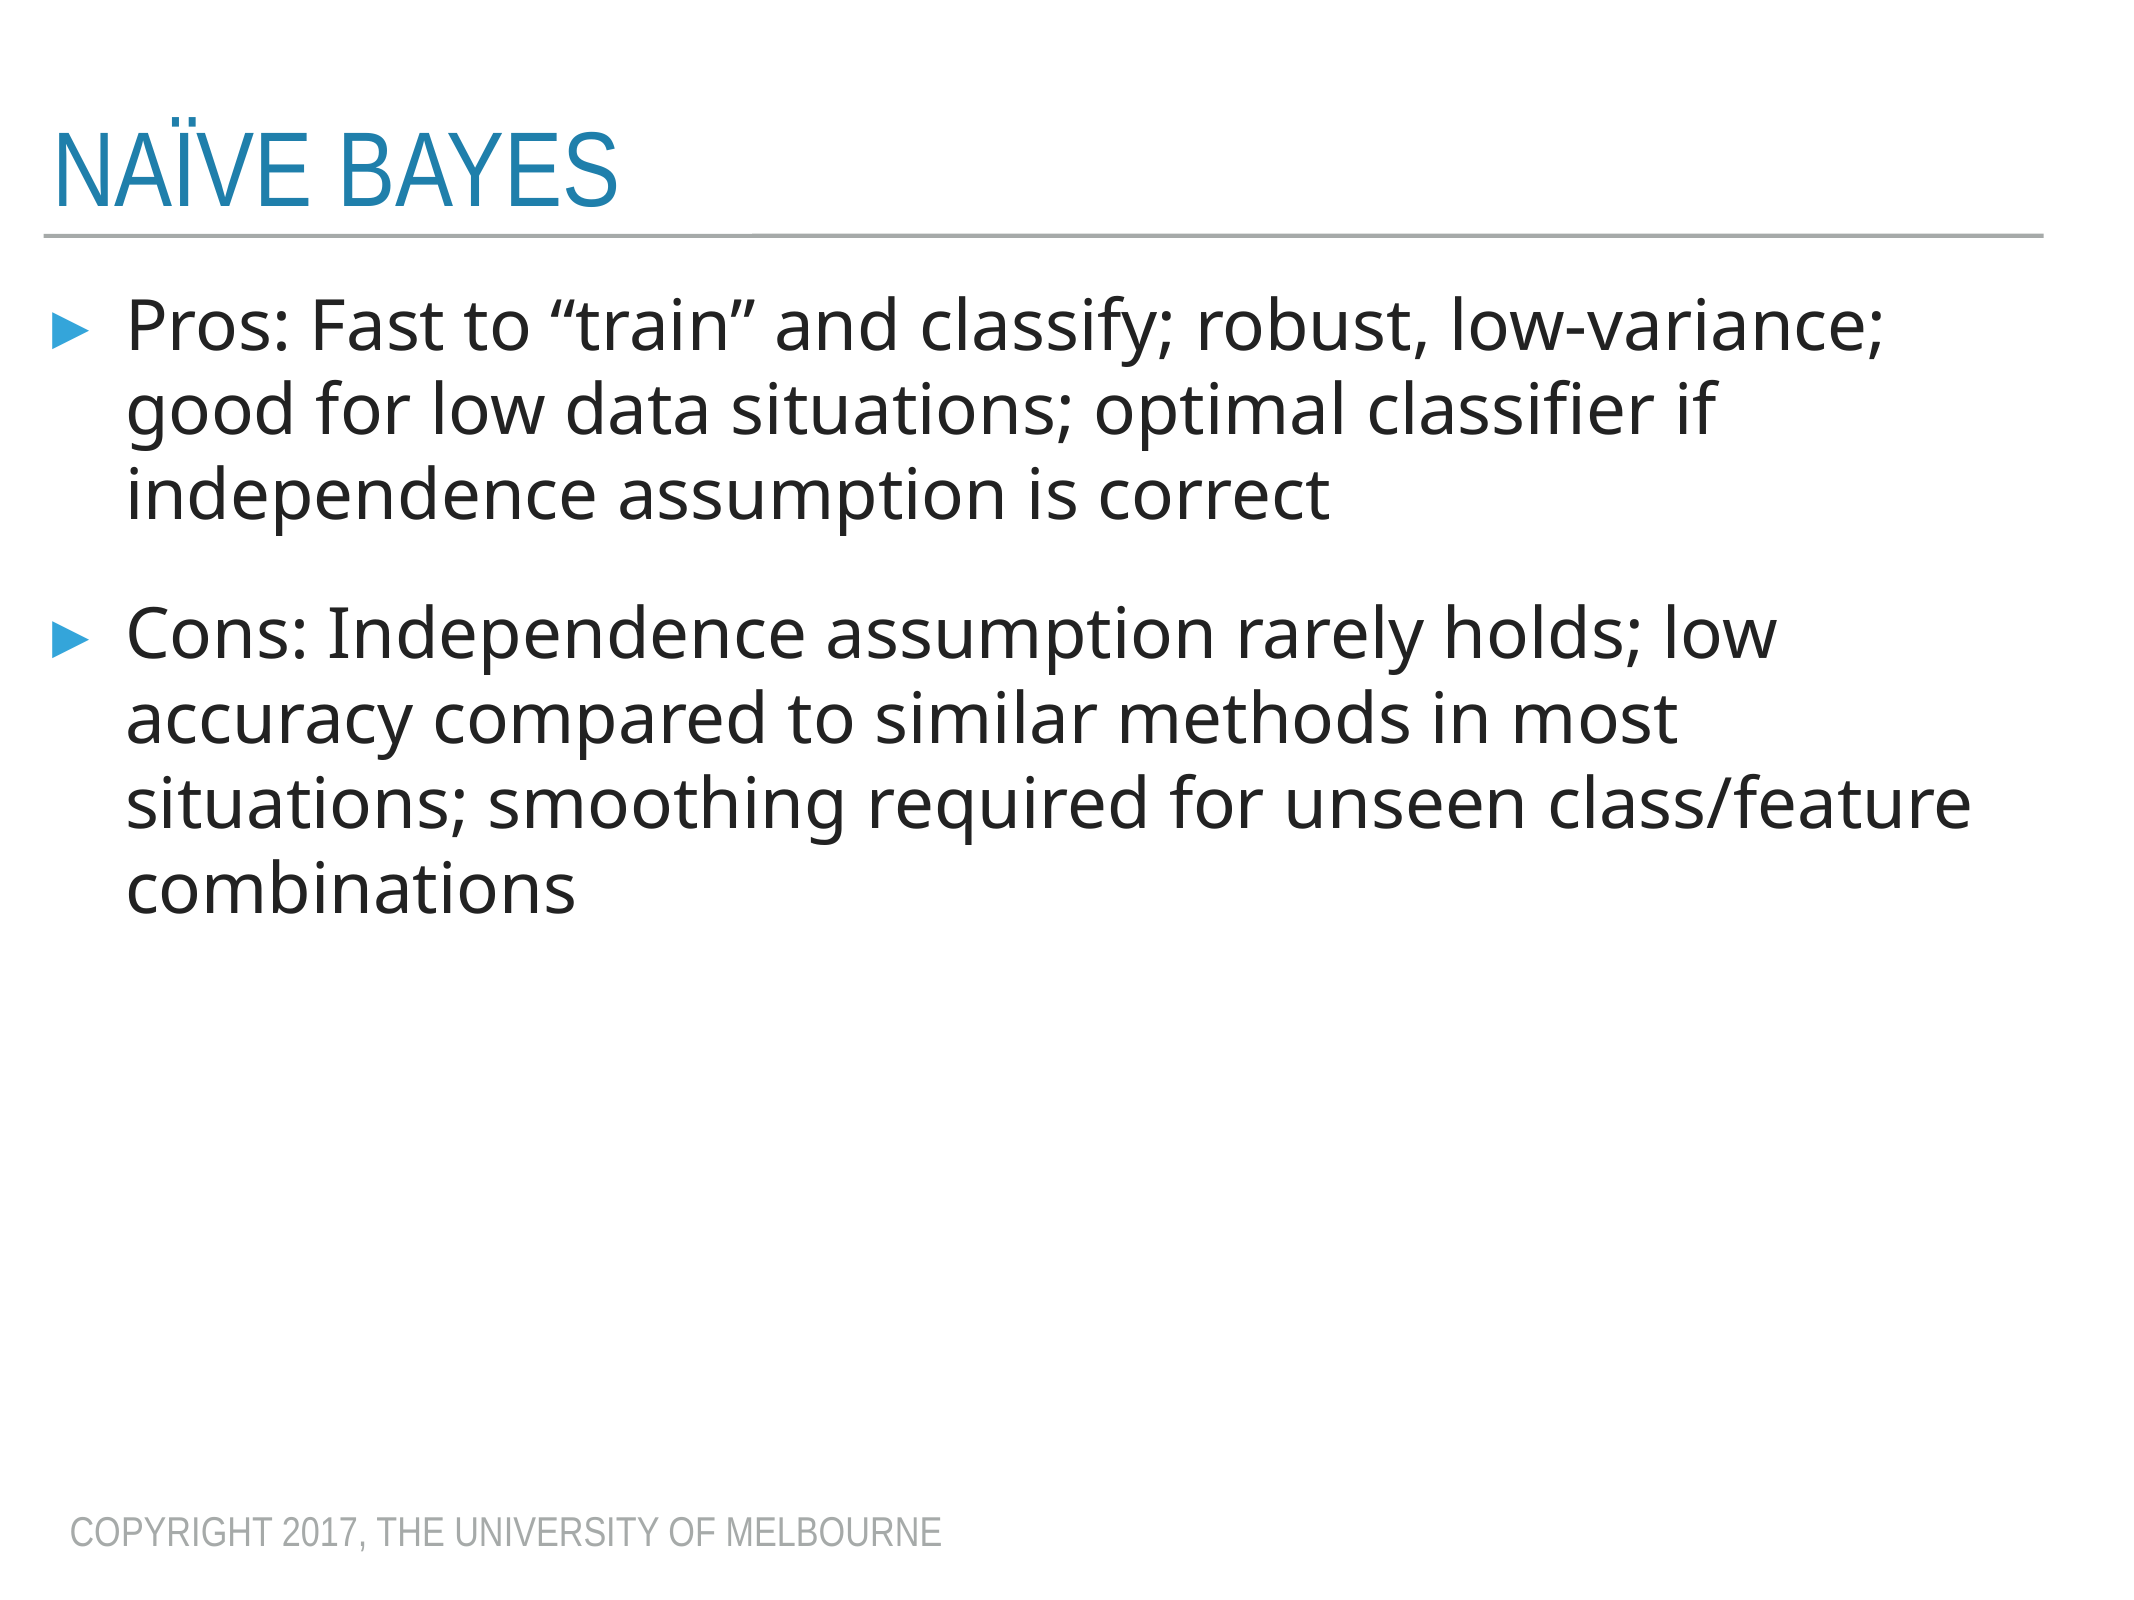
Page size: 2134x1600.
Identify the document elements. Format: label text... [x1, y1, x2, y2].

title Naïve Bayes [43, 116, 2045, 236]
list Pros: Fast to “train” and classify; robust, low-variance; good for low data situations; optimal classifier if independence assumption is correct Cons: Independence assumption rarely holds; low accuracy compared to similar methods in most situations; smoothing required for unseen class/feature combinations [43, 270, 2045, 1551]
